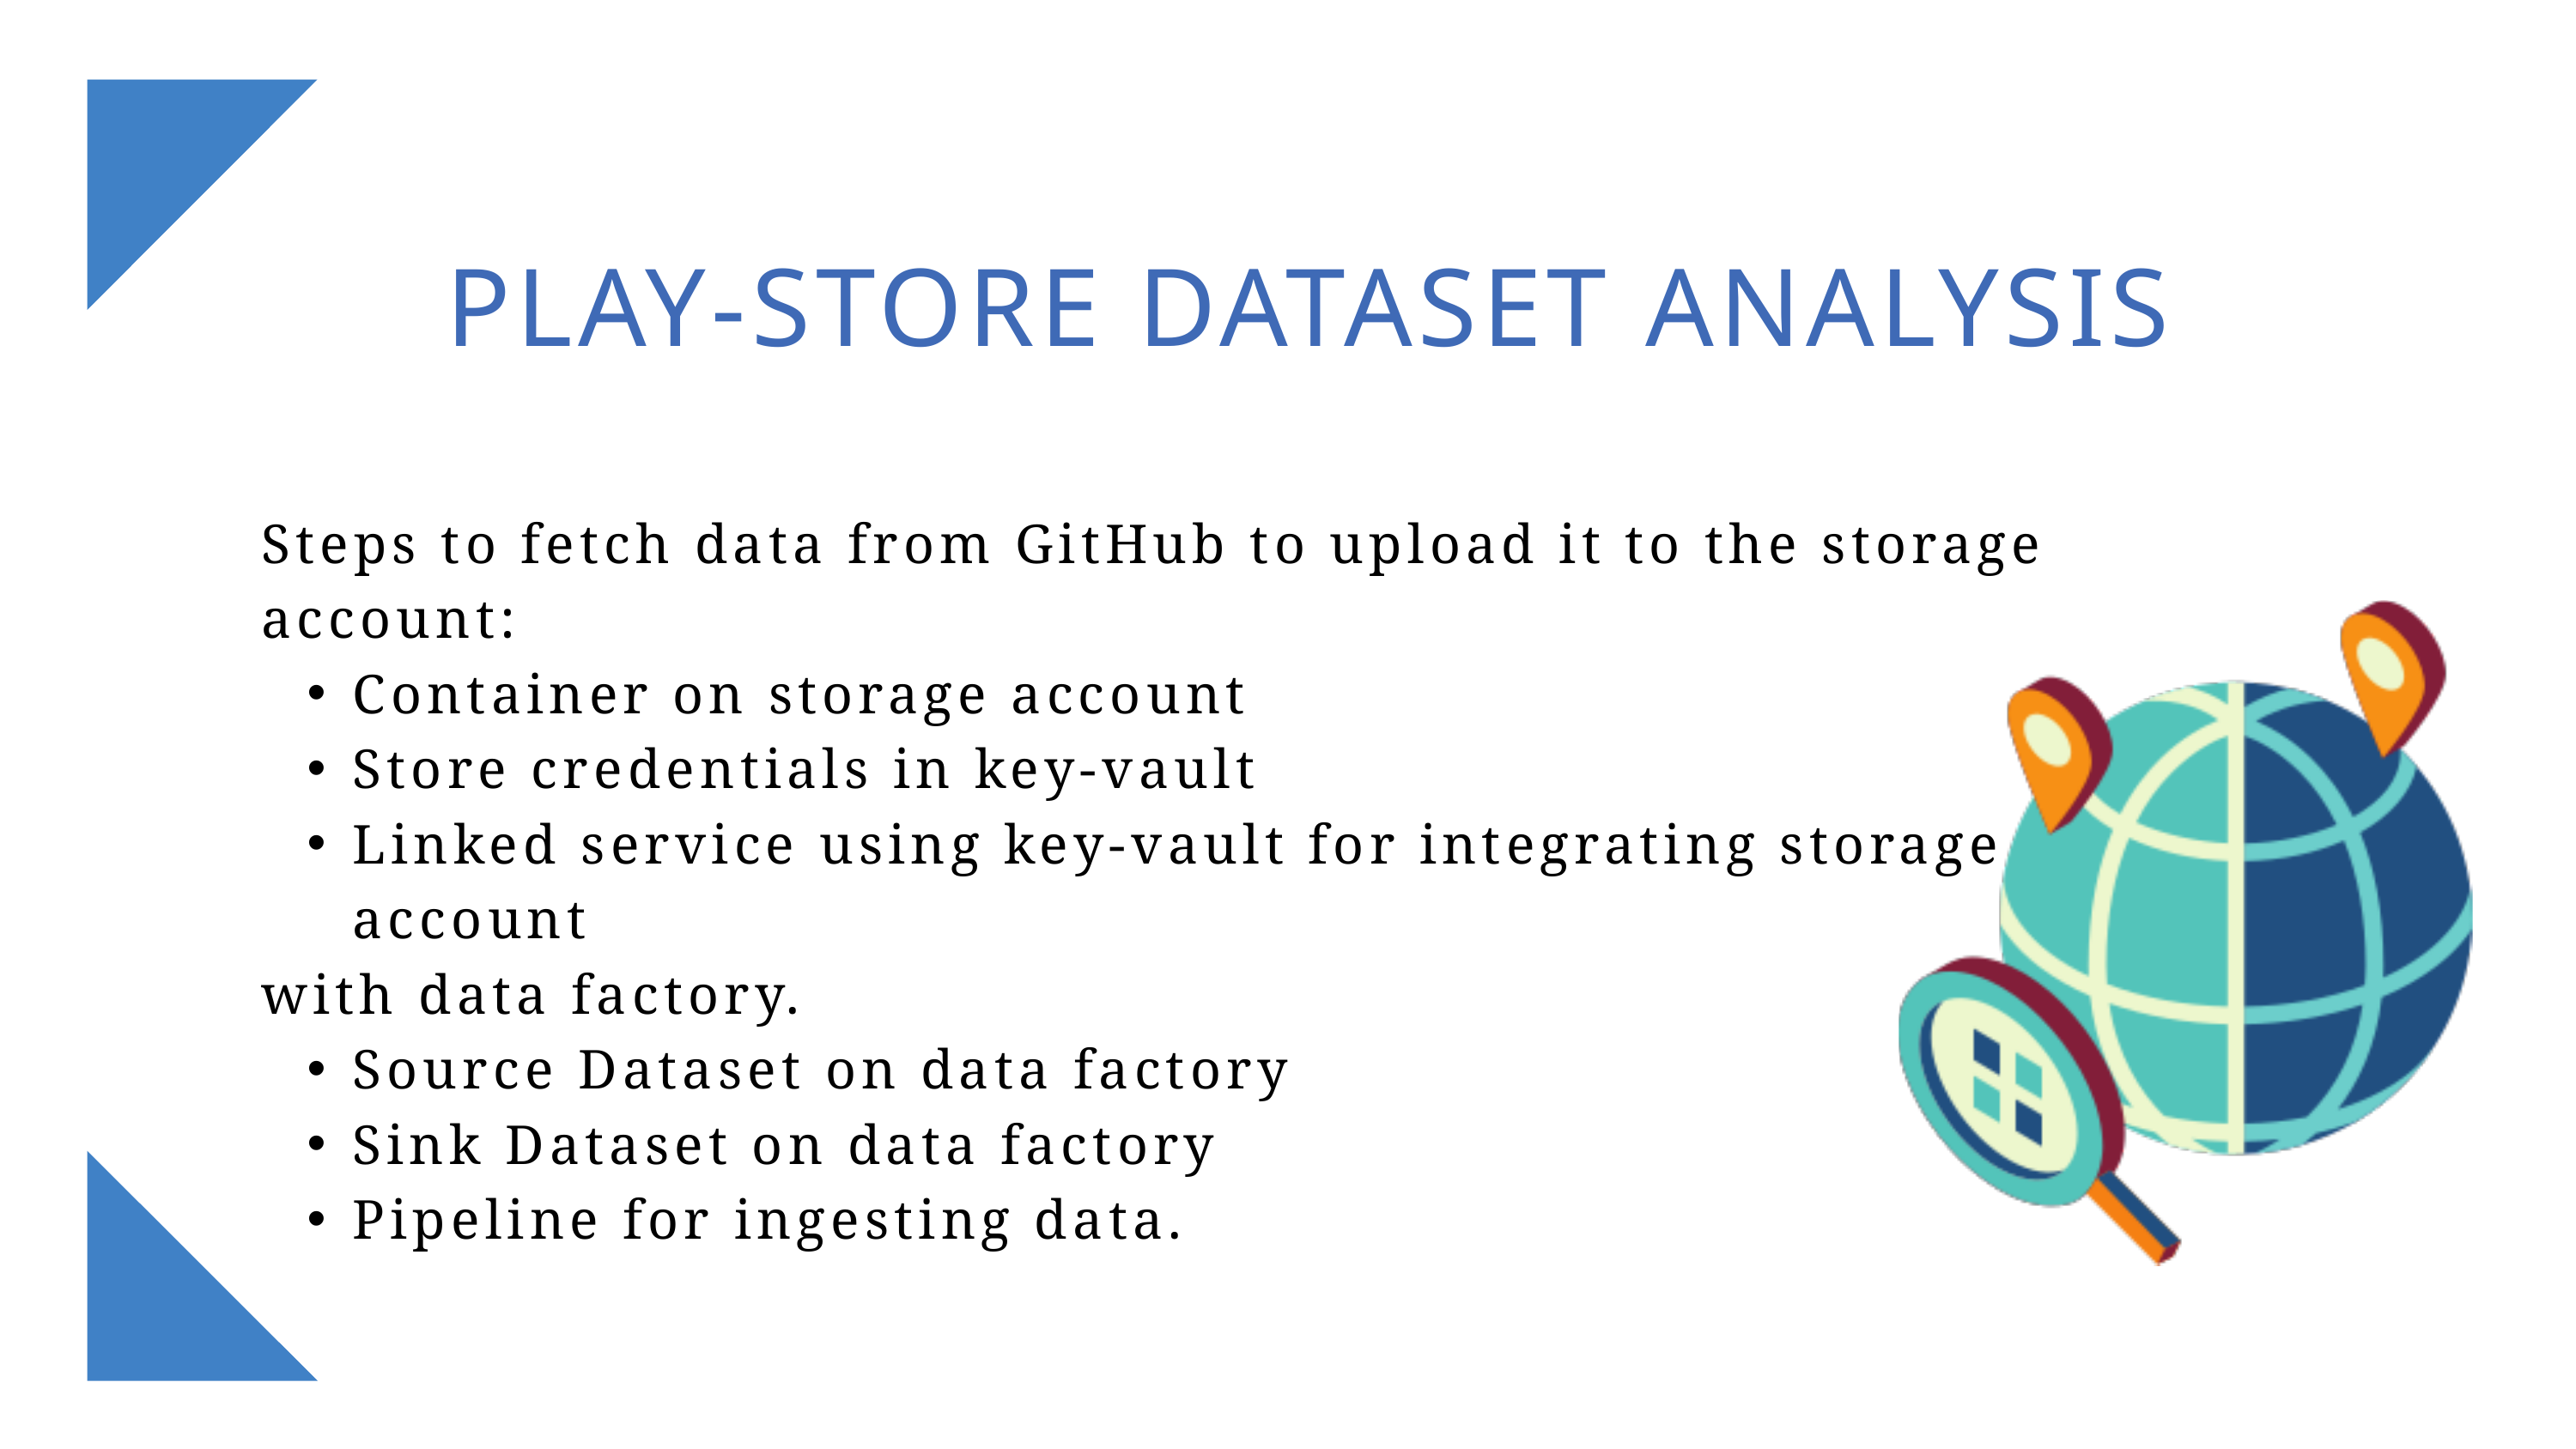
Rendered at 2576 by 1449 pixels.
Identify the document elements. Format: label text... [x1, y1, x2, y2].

text_box Steps to fetch data from GitHub to upload it to the storage account: Container on storage account Store credentials in key-vault Linked service using key-vault for integrating storage account with data factory. Source Dataset on data factory Sink Dataset on data factory Pipeline for ingesting data. [261, 499, 2062, 1325]
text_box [87, 79, 318, 311]
text_box PLAY-STORE DATASET ANALYSIS [282, 254, 2336, 368]
text_box [2062, 600, 2473, 1266]
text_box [87, 1150, 319, 1381]
